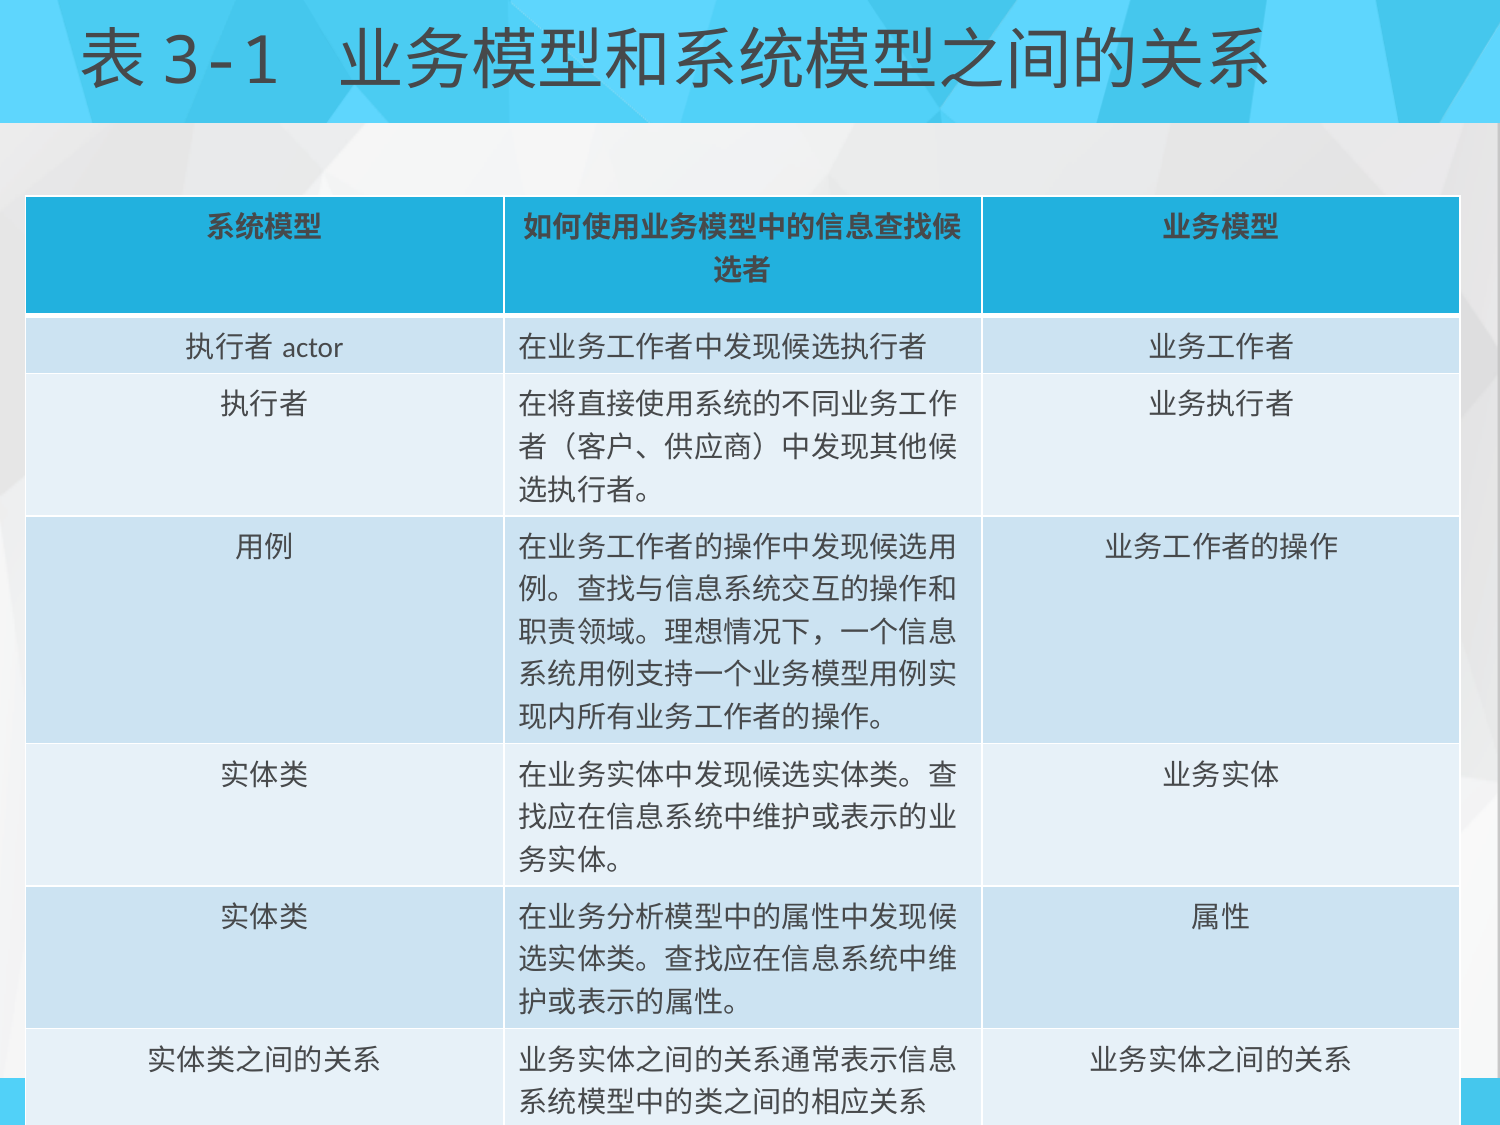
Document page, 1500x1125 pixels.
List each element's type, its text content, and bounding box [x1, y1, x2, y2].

table_cell 业务工作者 [983, 318, 1459, 373]
table_header 系统模型 [26, 197, 503, 313]
table_header 业务模型 [983, 197, 1459, 313]
table_cell 实体类 [26, 887, 503, 1028]
picture [0, 0, 1500, 1125]
table_cell 在业务分析模型中的属性中发现候选实体类。查找应在信息系统中维护或表示的属性。 [505, 887, 981, 1028]
table_cell 用例 [26, 517, 503, 743]
table_cell 在将直接使用系统的不同业务工作者（客户、供应商）中发现其他候选执行者。 [505, 374, 981, 515]
table_cell 执行者 [26, 374, 503, 515]
table_cell 业务实体之间的关系通常表示信息系统模型中的类之间的相应关系 [505, 1029, 981, 1125]
table_cell 在业务实体中发现候选实体类。查找应在信息系统中维护或表示的业务实体。 [505, 744, 981, 885]
title 表3-1 业务模型和系统模型之间的关系 [64, 9, 1422, 115]
table_header 如何使用业务模型中的信息查找候选者 [505, 197, 981, 313]
table_cell 业务执行者 [983, 374, 1459, 515]
table_cell 在业务工作者的操作中发现候选用例。查找与信息系统交互的操作和职责领域。理想情况下，一个信息系统用例支持一个业务模型用例实现内所有业务工作者的操作。 [505, 517, 981, 743]
table_cell 业务实体之间的关系 [983, 1029, 1459, 1125]
table_cell 执行者actor [26, 318, 503, 373]
table_cell 属性 [983, 887, 1459, 1028]
table_cell 实体类 [26, 744, 503, 885]
table_cell 业务工作者的操作 [983, 517, 1459, 743]
table_cell 业务实体 [983, 744, 1459, 885]
table_cell 在业务工作者中发现候选执行者 [505, 318, 981, 373]
table_cell 实体类之间的关系 [26, 1029, 503, 1125]
